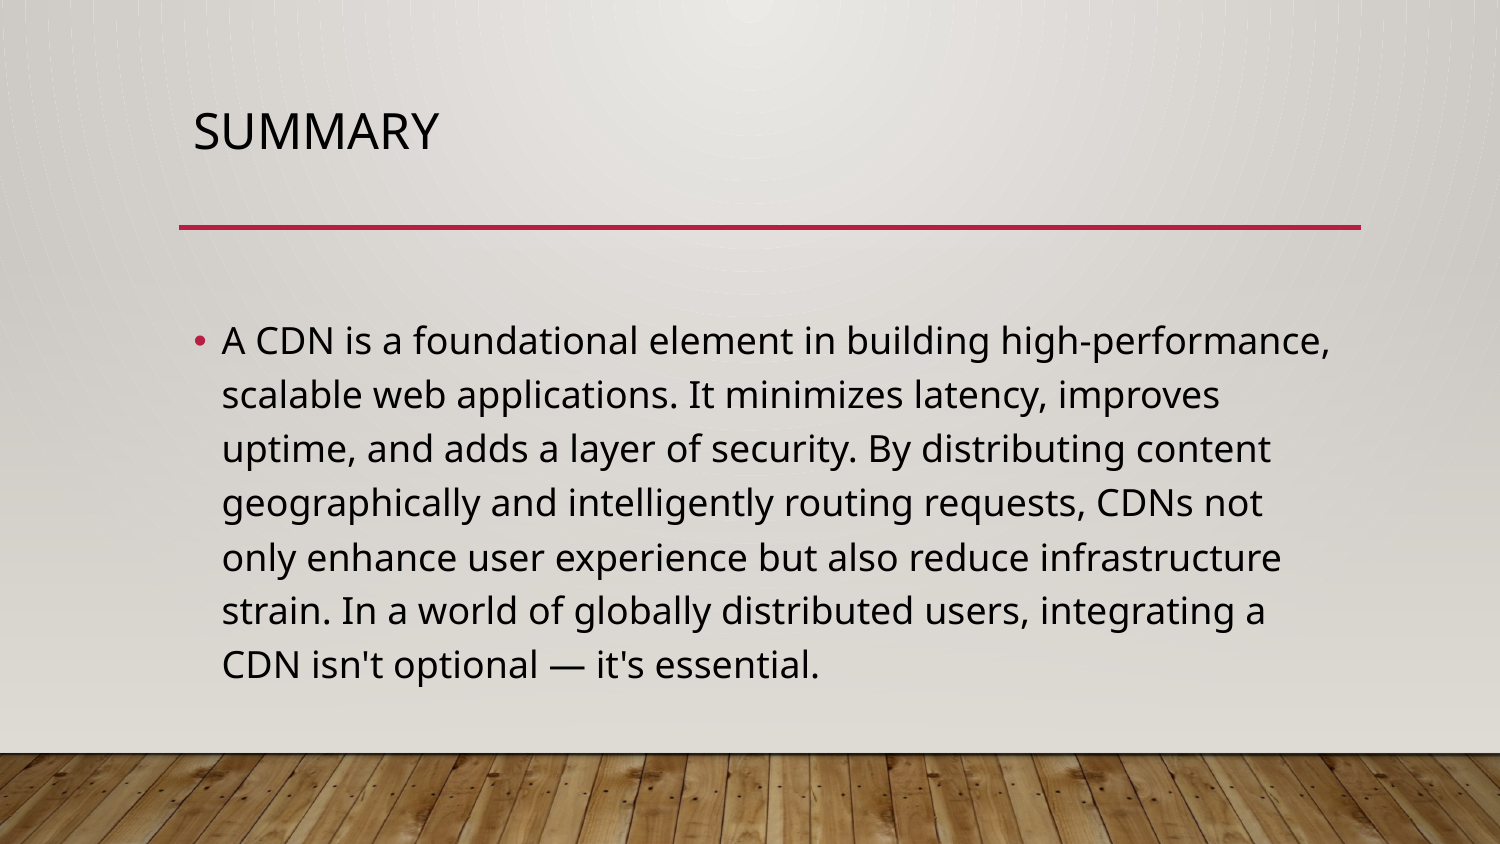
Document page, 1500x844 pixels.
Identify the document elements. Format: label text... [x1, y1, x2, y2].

title Summary [178, 98, 1361, 229]
picture [0, 753, 1500, 844]
list A CDN is a foundational element in building high-performance, scalable web applications. It minimizes latency, improves uptime, and adds a layer of security. By distributing content geographically and intelligently routing requests, CDNs not only enhance user experience but also reduce infrastructure strain. In a world of globally distributed users, integrating a CDN isn't optional — it's essential. [178, 247, 1361, 673]
